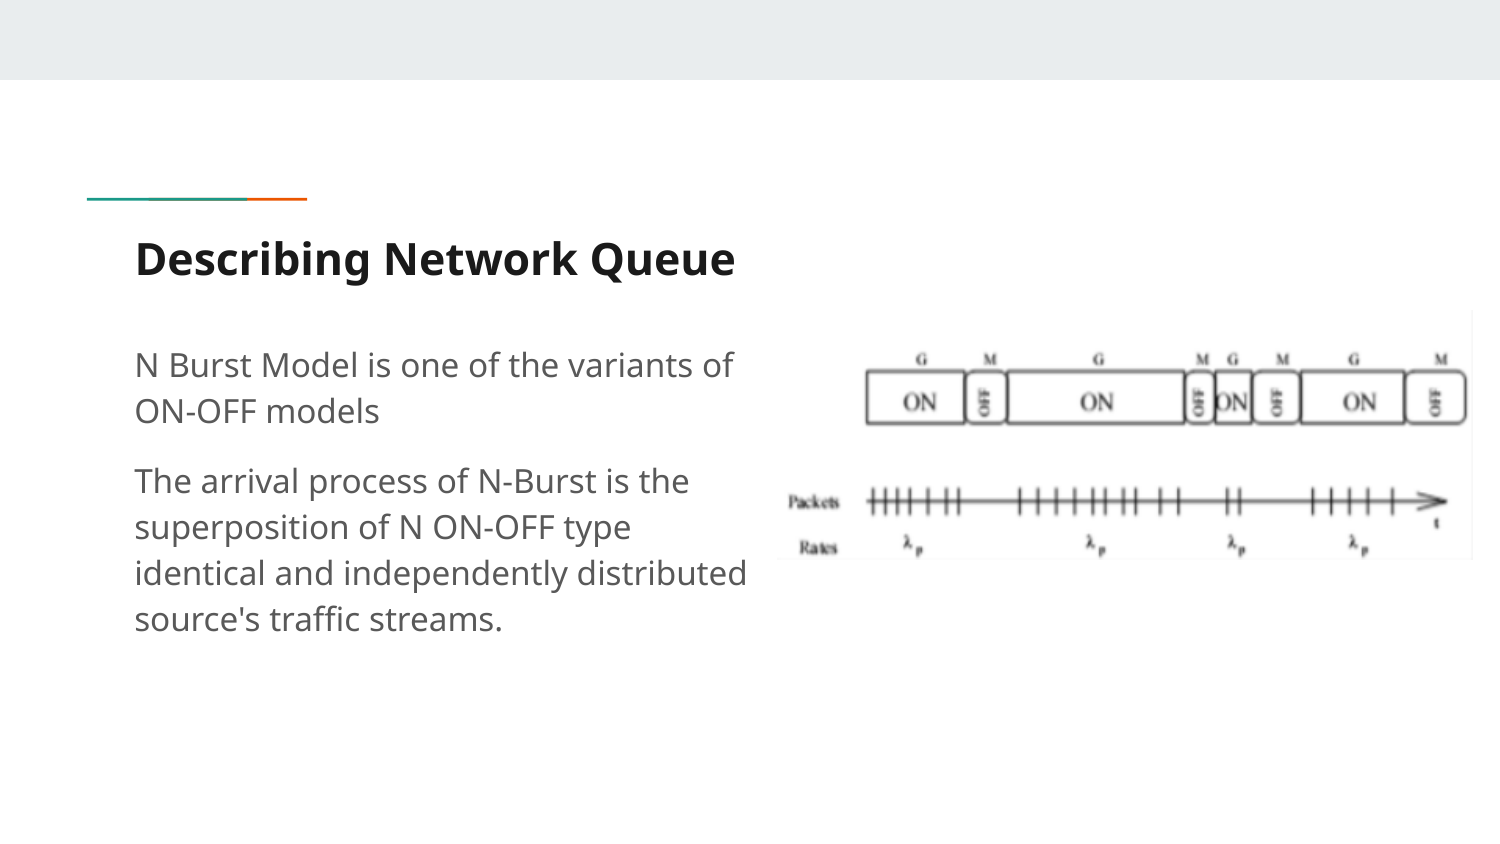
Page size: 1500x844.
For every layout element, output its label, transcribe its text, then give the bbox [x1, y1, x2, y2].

picture [777, 310, 1473, 561]
title Describing Network Queue [119, 216, 1381, 305]
list N Burst Model is one of the variants of ON-OFF models The arrival process of N-Burst is the superposition of N ON-OFF type identical and independently distributed source's traffic streams. [119, 322, 788, 816]
